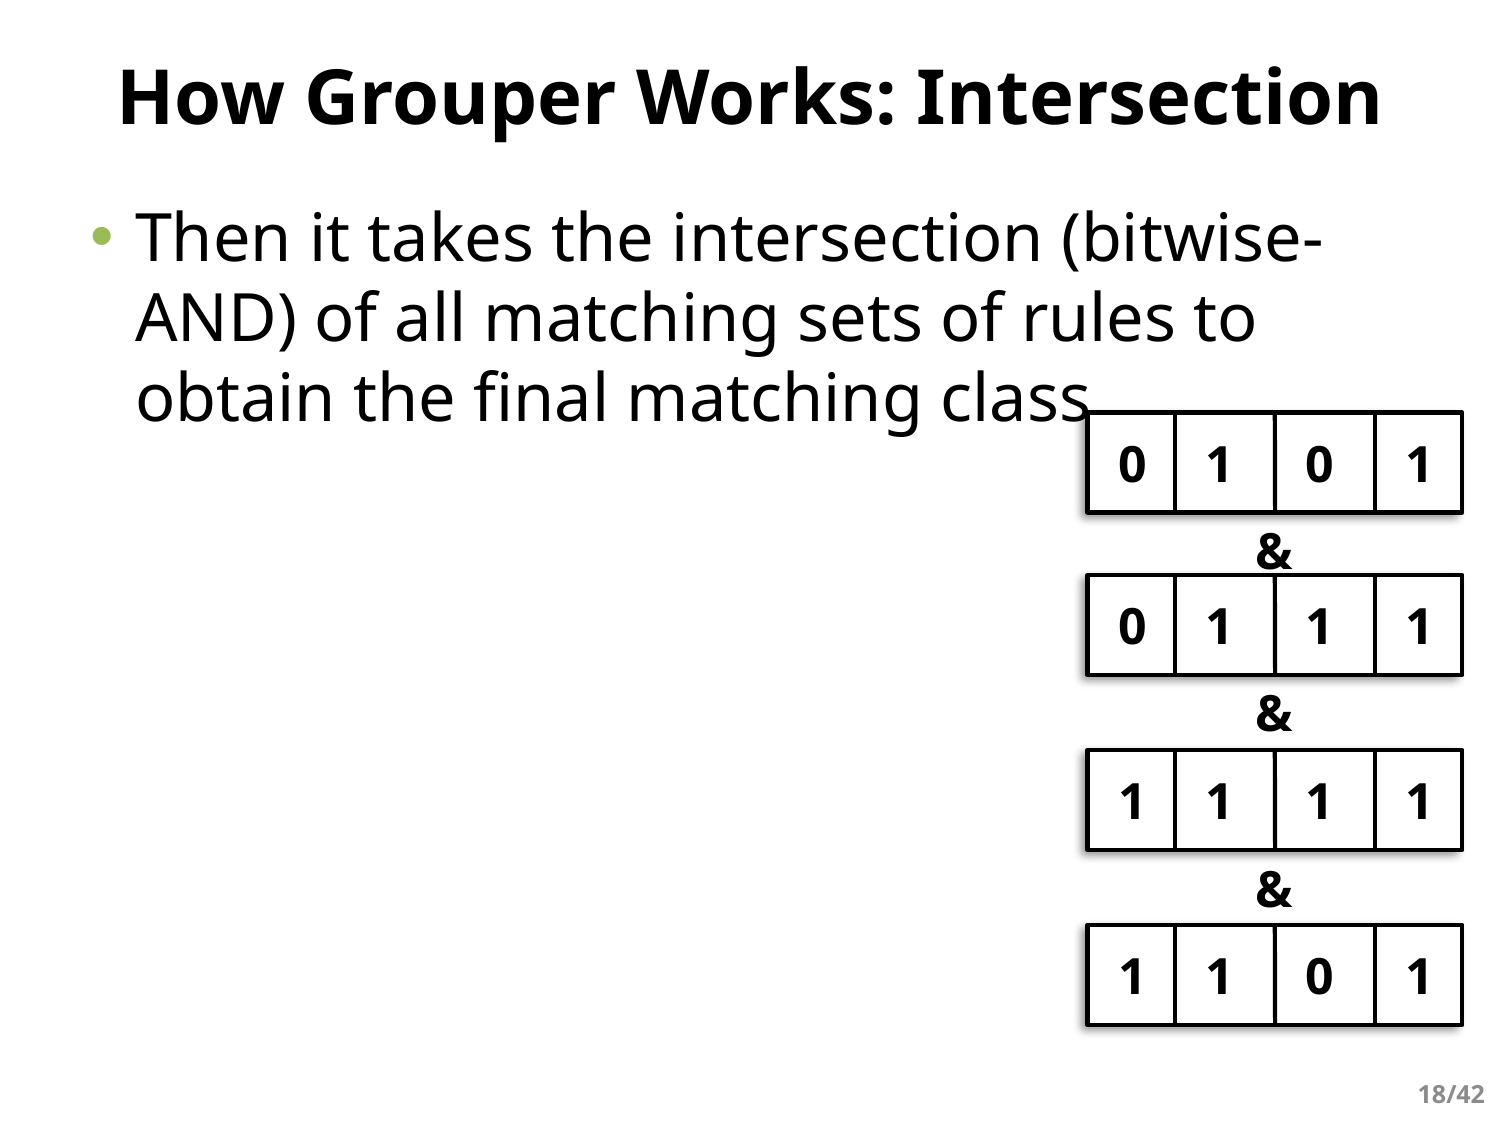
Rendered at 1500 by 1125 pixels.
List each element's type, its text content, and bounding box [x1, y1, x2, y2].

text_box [1087, 412, 1463, 513]
list Then it takes the intersection (bitwise-AND) of all matching sets of rules to obtain the final matching class [75, 187, 1425, 450]
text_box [1087, 924, 1463, 1026]
text_box & [1240, 525, 1308, 571]
title How Grouper Works: Intersection [75, 0, 1425, 187]
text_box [1087, 574, 1463, 676]
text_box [1087, 749, 1463, 851]
slide_number 18/42 [1149, 1065, 1500, 1125]
text_box & [1240, 862, 1308, 921]
text_box & [1240, 687, 1308, 746]
